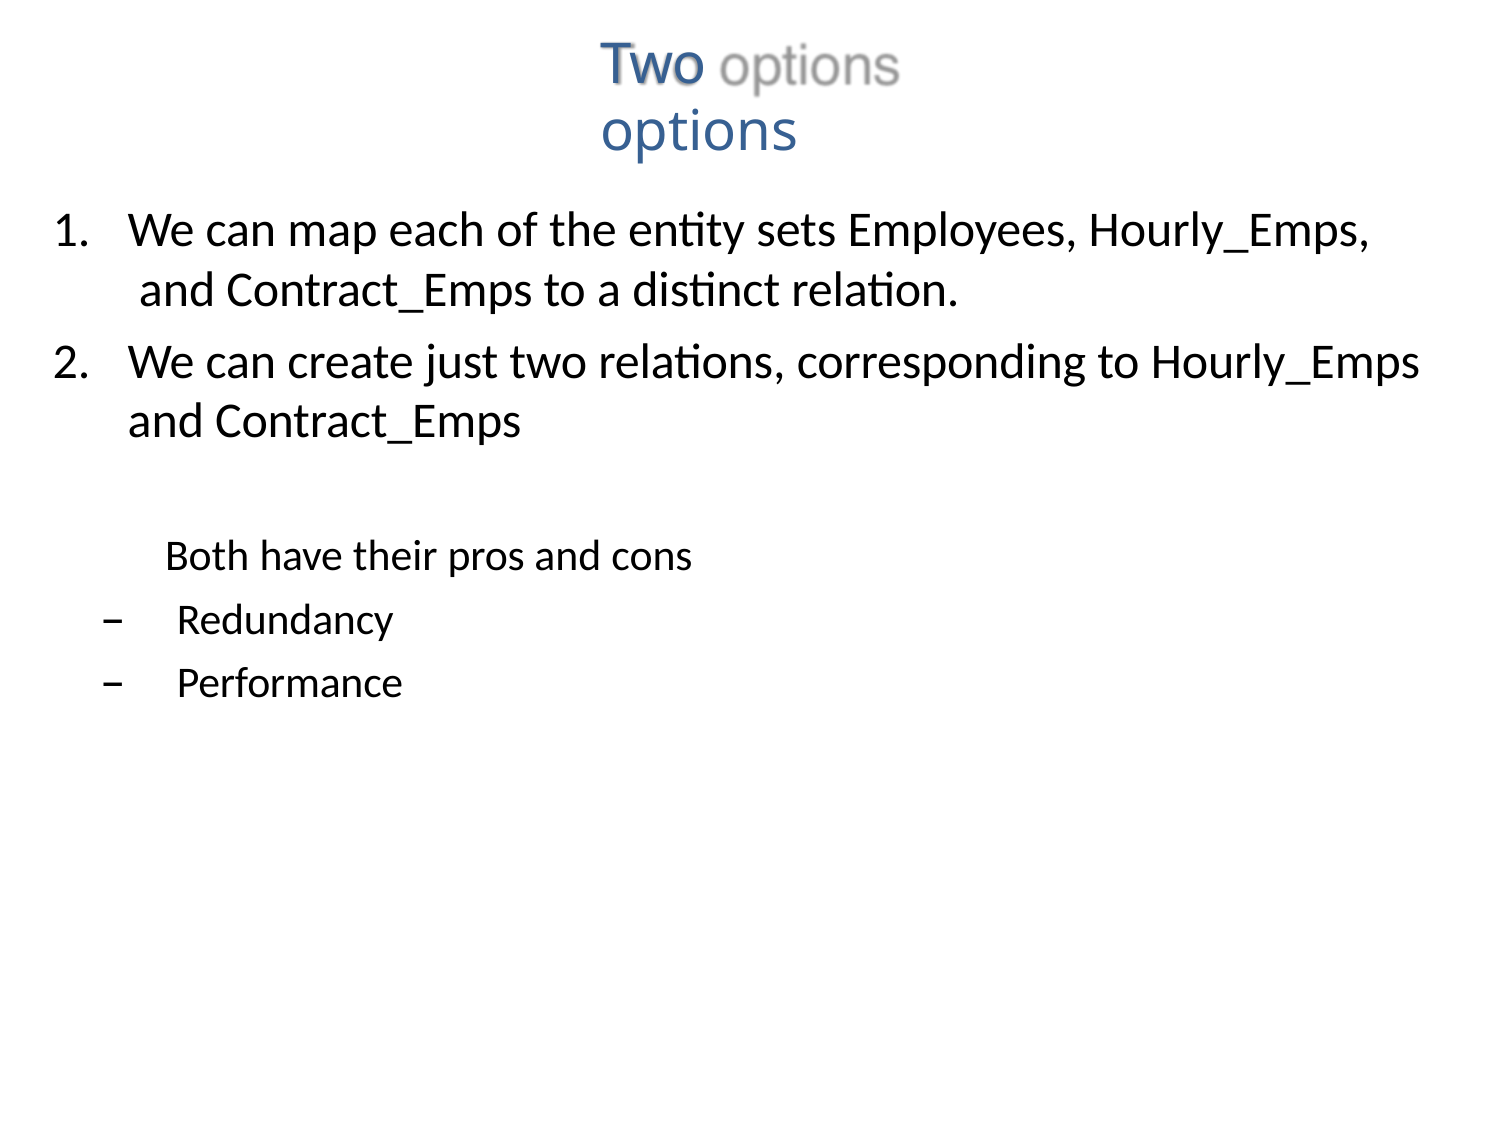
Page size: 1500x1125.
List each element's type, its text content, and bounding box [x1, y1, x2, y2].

picture [563, 12, 941, 138]
title Two options [597, 147, 903, 192]
text_box We can map each of the entity sets Employees, Hourly_Emps, and Contract_Emps to a distinct relation. We can create just two relations, corresponding to Hourly_Emps and Contract_Emps Both have their pros and cons Redundancy Performance [50, 192, 1433, 706]
